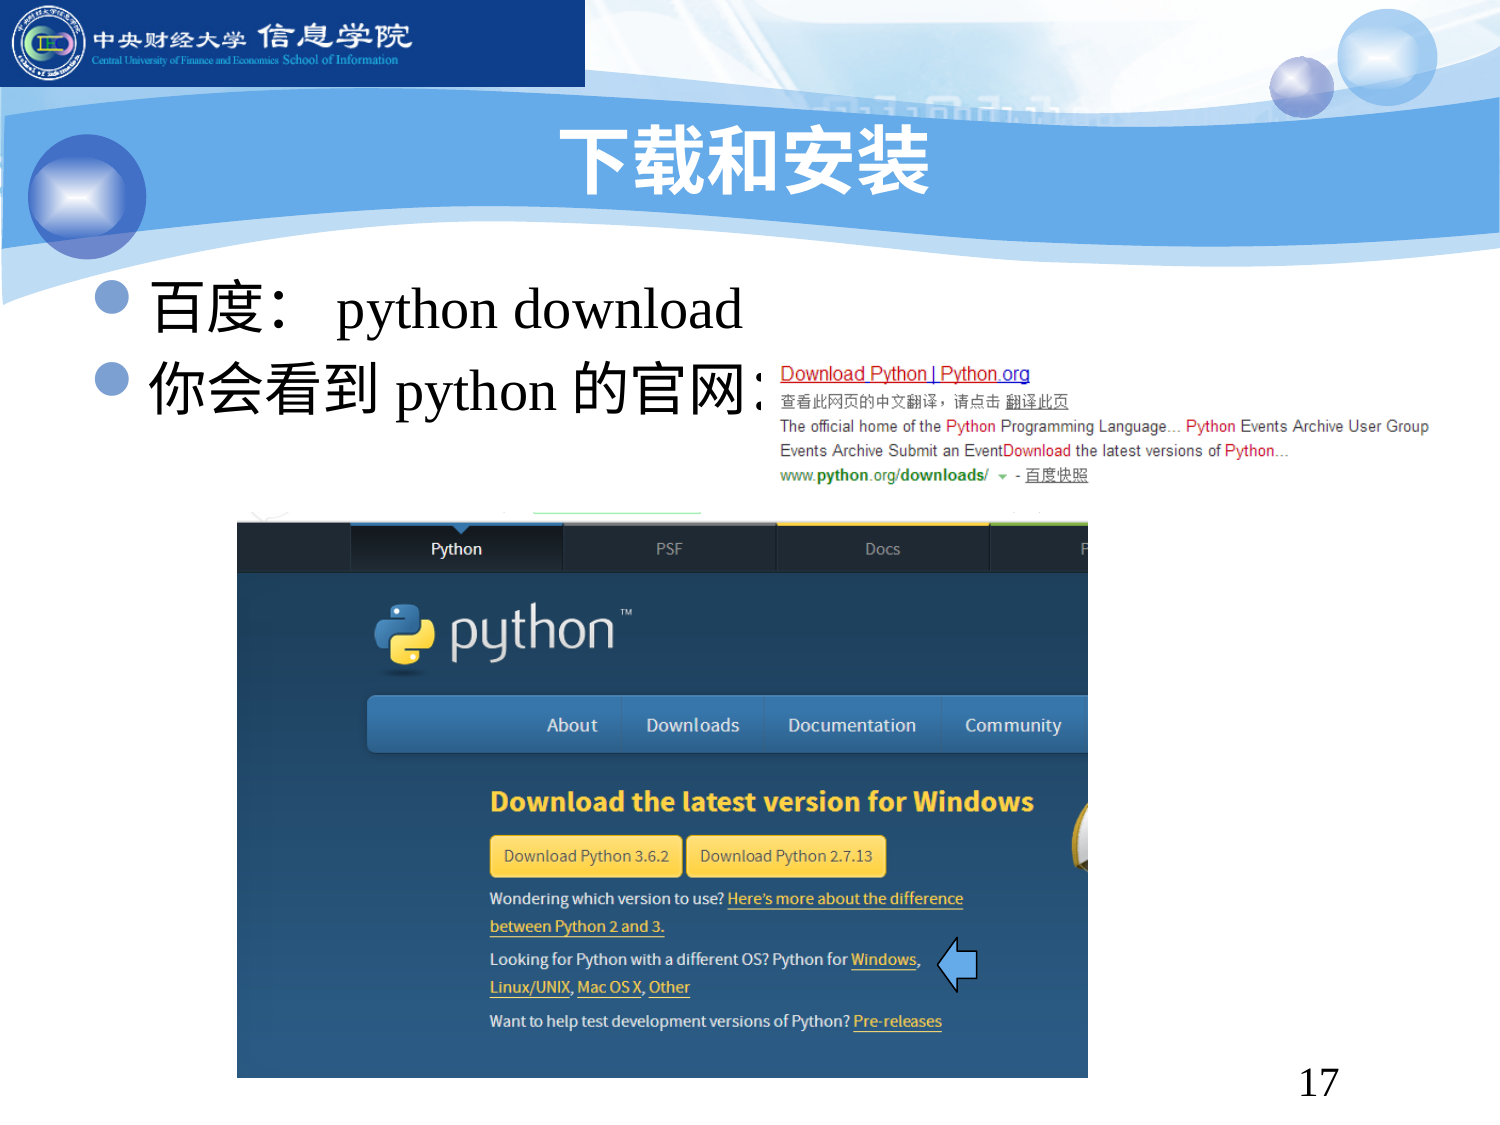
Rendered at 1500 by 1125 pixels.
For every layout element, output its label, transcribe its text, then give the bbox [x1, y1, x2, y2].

picture [237, 512, 1088, 1079]
title 下载和安装 [62, 112, 1425, 205]
picture [0, 0, 1500, 197]
picture [761, 349, 1455, 499]
list 百度：python download 你会看到python的官网： [75, 262, 1425, 1047]
